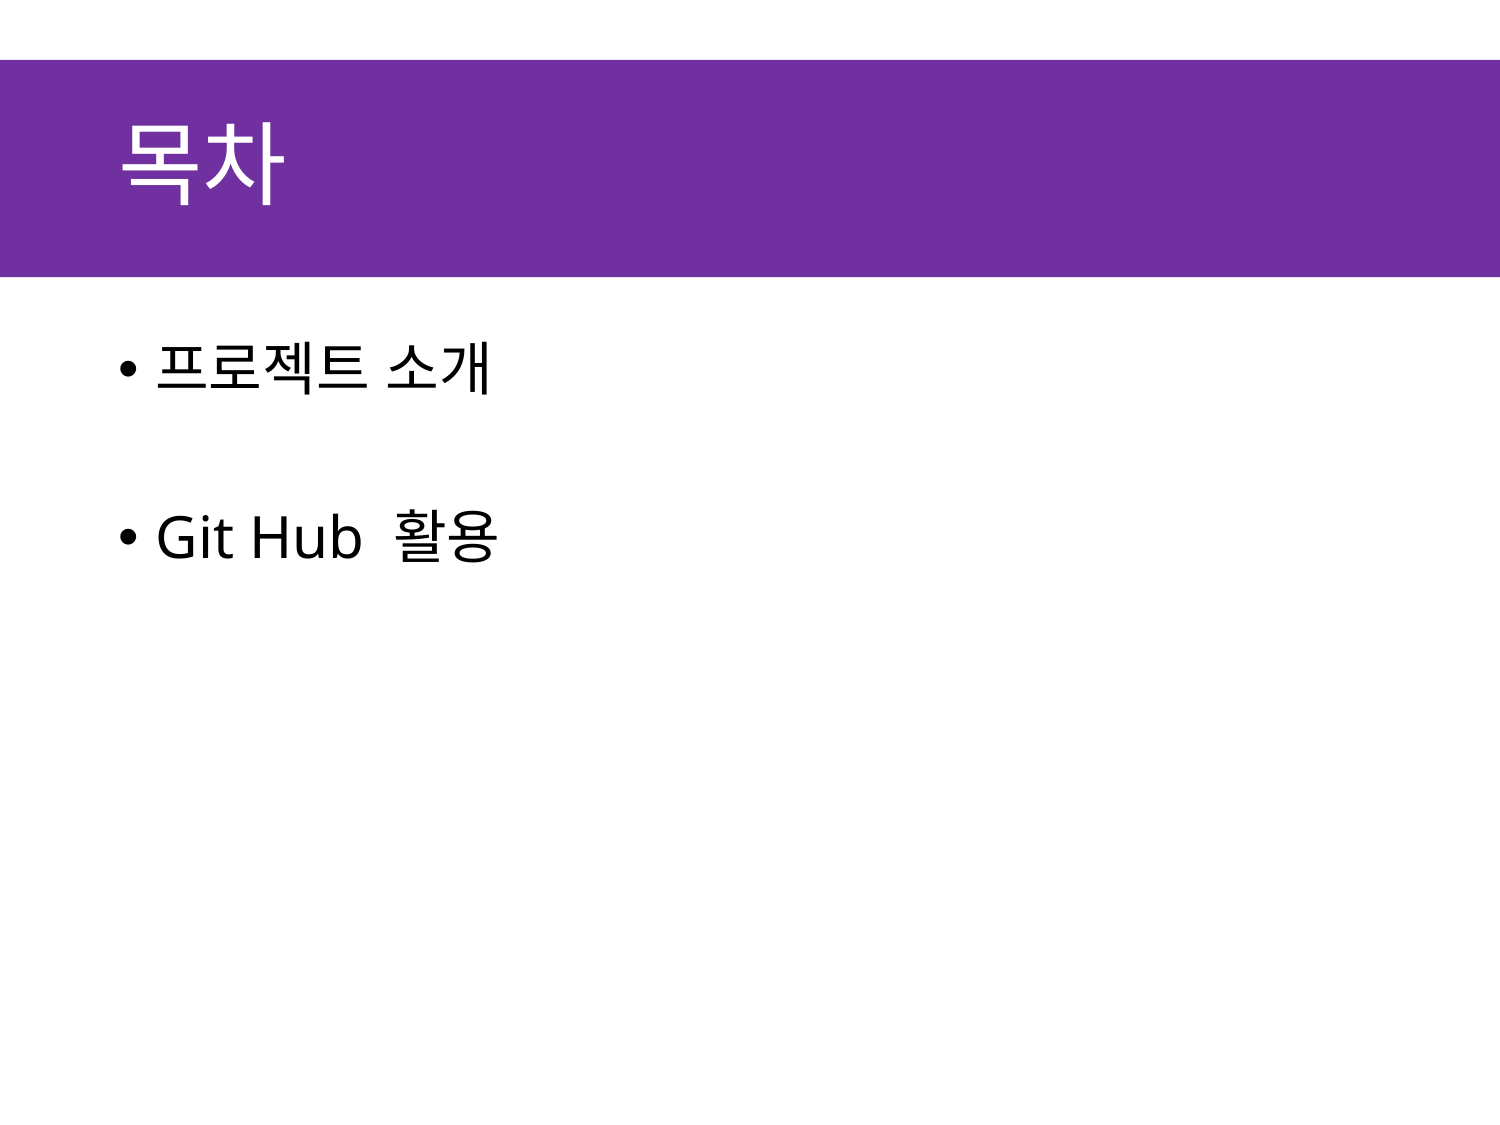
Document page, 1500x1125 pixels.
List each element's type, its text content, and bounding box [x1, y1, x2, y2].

text_box [0, 59, 103, 278]
text_box [1397, 59, 1500, 278]
title 목차 [103, 59, 1397, 278]
list 프로젝트 소개 Git Hub 활용 [103, 333, 1397, 1047]
